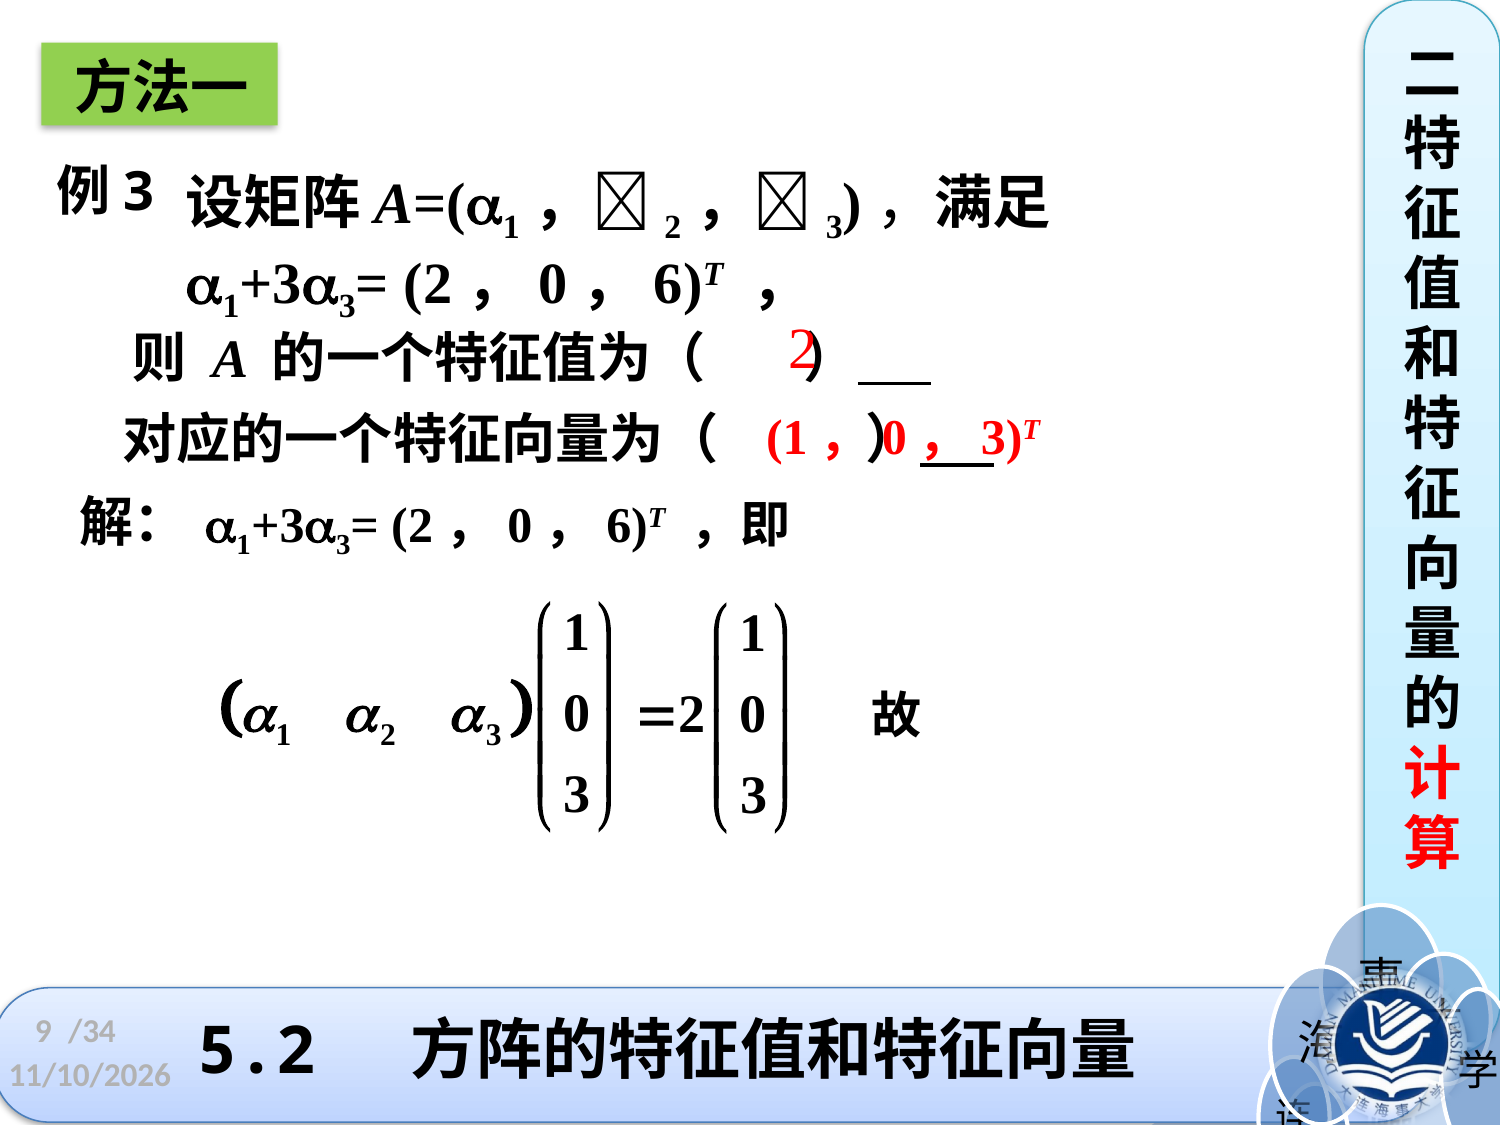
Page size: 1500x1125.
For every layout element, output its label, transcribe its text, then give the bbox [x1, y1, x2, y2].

text_box 则 A 的一个特征值为（ ） [100, 316, 975, 396]
text_box 例3 [41, 148, 1341, 229]
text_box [218, 597, 621, 836]
text_box 对应的一个特征向量为（ ） [89, 397, 1140, 477]
footer /34 [67, 999, 149, 1060]
text_box 故 [856, 675, 1046, 751]
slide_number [0, 1042, 344, 1103]
picture [1310, 960, 1481, 1114]
text_box 解： [64, 479, 207, 560]
text_box 1+33= (2，0，6)T ，即 [190, 484, 1112, 568]
text_box (1，0，3)T [751, 397, 1058, 472]
text_box 方法一 [59, 42, 265, 128]
subtitle 二特征值和特征向量的计算 [1388, 28, 1471, 917]
text_box 2 [773, 302, 904, 388]
slide_number 9 [0, 999, 67, 1060]
title 5.2 方阵的特征值和特征向量 [149, 999, 1305, 1094]
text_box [631, 598, 797, 837]
text_box [39, 41, 280, 127]
text_box 设矩阵A=(1，2，3)，满足 1+33= (2，0，6)T ， [171, 157, 1117, 332]
